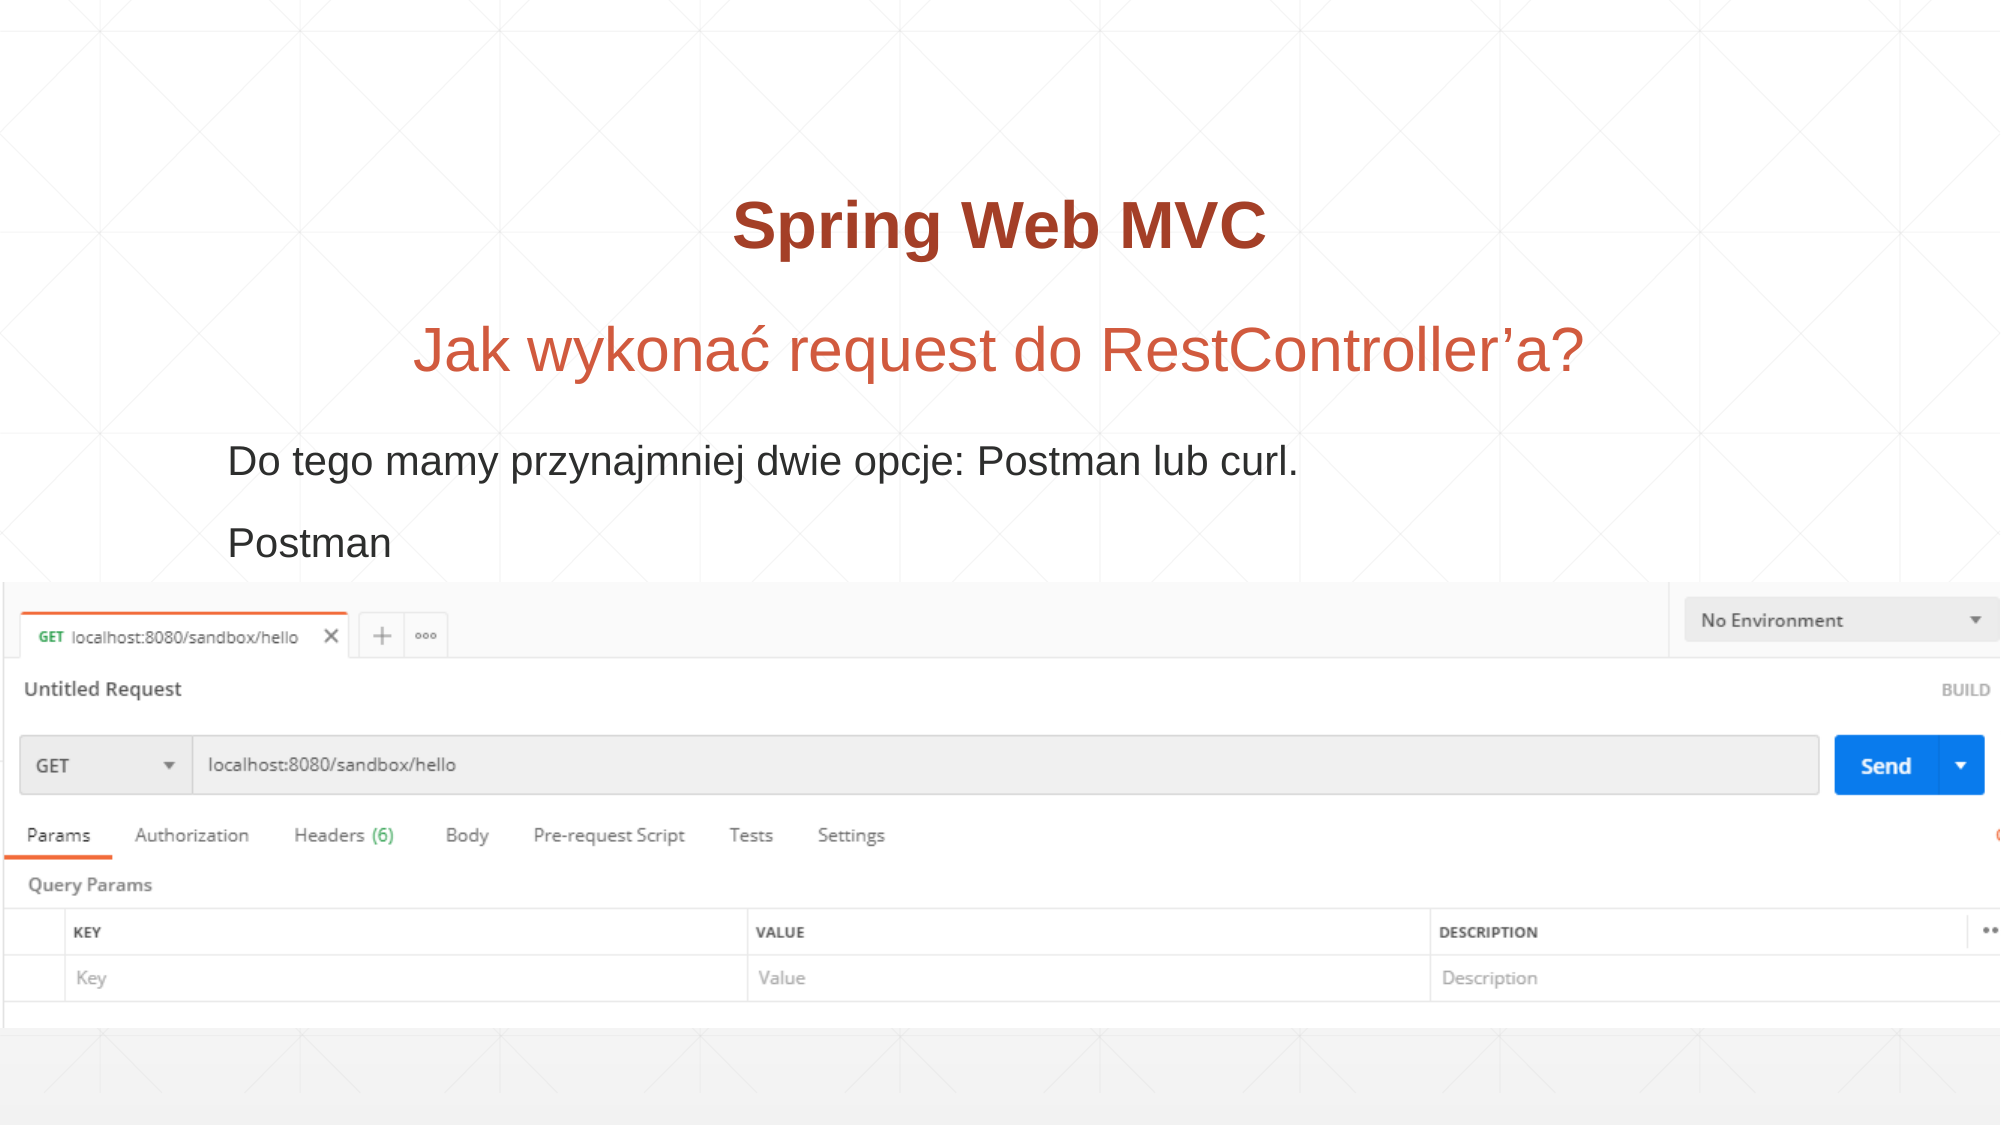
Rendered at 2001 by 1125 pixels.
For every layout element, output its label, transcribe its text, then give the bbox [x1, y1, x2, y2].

text_box Do tego mamy przynajmniej dwie opcje: Postman lub curl. Postman [212, 431, 1788, 582]
picture [0, 582, 2000, 1028]
list Jak wykonać request do RestController’a? [212, 298, 1788, 404]
title Spring Web MVC [212, 82, 1788, 271]
